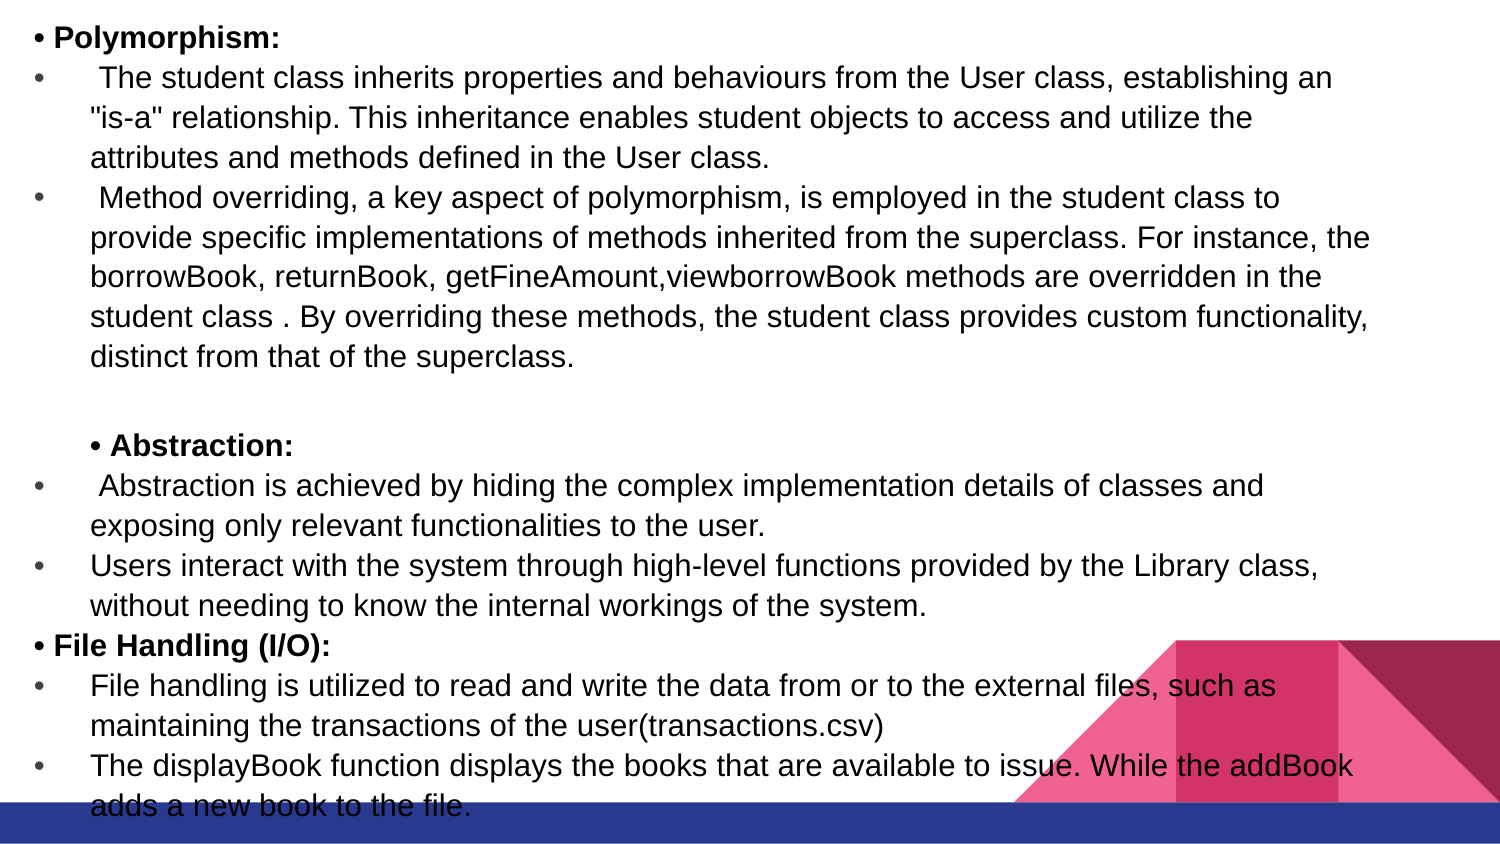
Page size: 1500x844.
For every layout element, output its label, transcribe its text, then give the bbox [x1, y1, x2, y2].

list • Polymorphism: The student class inherits properties and behaviours from the User class, establishing an "is-a" relationship. This inheritance enables student objects to access and utilize the attributes and methods defined in the User class. Method overriding, a key aspect of polymorphism, is employed in the student class to provide specific implementations of methods inherited from the superclass. For instance, the borrowBook, returnBook, getFineAmount,viewborrowBook methods are overridden in the student class . By overriding these methods, the student class provides custom functionality, distinct from that of the superclass. • Abstraction: Abstraction is achieved by hiding the complex implementation details of classes and exposing only relevant functionalities to the user. Users interact with the system through high-level functions provided by the Library class, without needing to know the internal workings of the system. • File Handling (I/O): File handling is utilized to read and write the data from or to the external files, such as maintaining the transactions of the user(transactions.csv) The displayBook function displays the books that are available to issue. While the addBook adds a new book to the file. [0, 0, 1389, 844]
